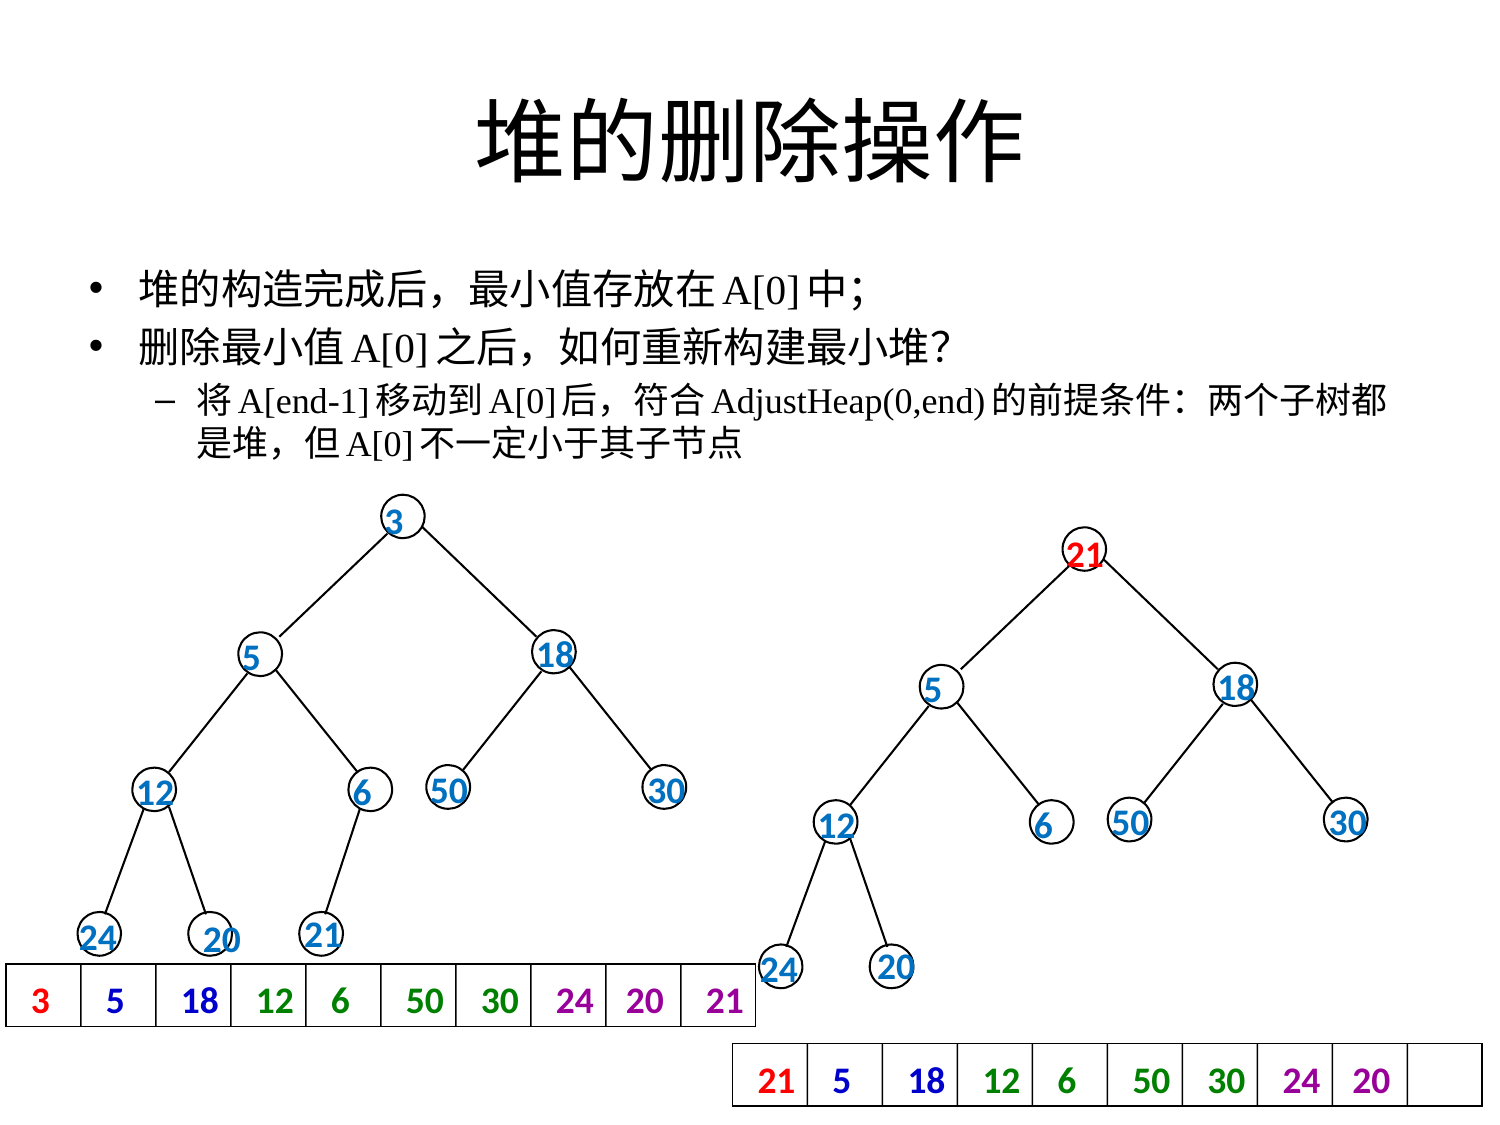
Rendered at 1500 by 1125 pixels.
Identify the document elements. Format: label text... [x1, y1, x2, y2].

text_box [854, 800, 863, 846]
text_box [456, 990, 530, 1027]
text_box 30 [1364, 798, 1368, 844]
text_box [1183, 1043, 1257, 1106]
text_box 3 [30, 976, 50, 1022]
text_box [901, 651, 991, 732]
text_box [56, 483, 724, 982]
text_box [1148, 798, 1157, 844]
text_box [960, 665, 969, 711]
text_box [902, 947, 912, 993]
text_box [1043, 515, 1127, 597]
text_box 50 [405, 990, 445, 1022]
text_box [738, 931, 831, 1012]
text_box [862, 933, 932, 1014]
text_box [5, 964, 80, 1027]
text_box 6 [330, 990, 350, 1022]
text_box 50 [1111, 798, 1148, 844]
text_box 6 [1057, 1055, 1077, 1101]
text_box [1033, 1043, 1107, 1106]
text_box 5 [832, 1055, 852, 1101]
text_box [796, 945, 806, 991]
text_box 21 [757, 1055, 796, 1101]
text_box 21 [1065, 530, 1102, 576]
text_box [81, 990, 155, 1027]
text_box [306, 990, 380, 1027]
text_box [883, 1043, 957, 1106]
text_box 30 [480, 990, 520, 1022]
text_box 21 [705, 976, 745, 1022]
text_box 20 [625, 990, 665, 1022]
list 堆的构造完成后，最小值存放在A[0]中； 删除最小值A[0]之后，如何重新构建最小堆？ 将A[end-1]移动到A[0]后，符合AdjustHeap(0,end)的前提条件：两个子树都是堆，但A[0]不一定小于其子节点 [73, 255, 1424, 473]
text_box [1355, 798, 1364, 844]
text_box 50 [1132, 1055, 1171, 1101]
text_box 20 [1352, 1055, 1391, 1101]
text_box 12 [817, 800, 854, 846]
text_box 18 [907, 1055, 946, 1101]
text_box 30 [1207, 1055, 1246, 1101]
text_box [1108, 1043, 1182, 1106]
text_box 24 [555, 990, 595, 1022]
text_box [156, 990, 230, 1027]
text_box [231, 990, 305, 1027]
text_box [381, 990, 455, 1027]
text_box [606, 990, 680, 1027]
text_box [1314, 784, 1406, 865]
text_box [808, 1043, 882, 1106]
text_box 6 [1033, 800, 1054, 846]
text_box [732, 1043, 807, 1106]
text_box [1089, 784, 1180, 865]
text_box [1254, 662, 1263, 709]
text_box 18 [1217, 662, 1254, 709]
text_box [1102, 530, 1112, 576]
text_box 12 [255, 990, 295, 1022]
text_box [1258, 1043, 1332, 1106]
text_box [1333, 1043, 1407, 1106]
text_box [958, 1043, 1032, 1106]
text_box 24 [1282, 1055, 1321, 1101]
text_box 20 [877, 942, 916, 988]
text_box 30 [1328, 798, 1355, 844]
text_box [1011, 786, 1102, 868]
text_box 5 [923, 665, 943, 711]
text_box [1408, 1043, 1483, 1106]
text_box [531, 990, 605, 1027]
text_box 5 [105, 990, 125, 1022]
text_box [1195, 648, 1285, 730]
text_box 18 [180, 990, 220, 1022]
title 堆的删除操作 [75, 45, 1425, 233]
text_box [681, 964, 756, 1027]
text_box 12 [982, 1055, 1021, 1101]
text_box [795, 786, 886, 868]
text_box [1070, 800, 1080, 846]
text_box 24 [760, 945, 796, 991]
